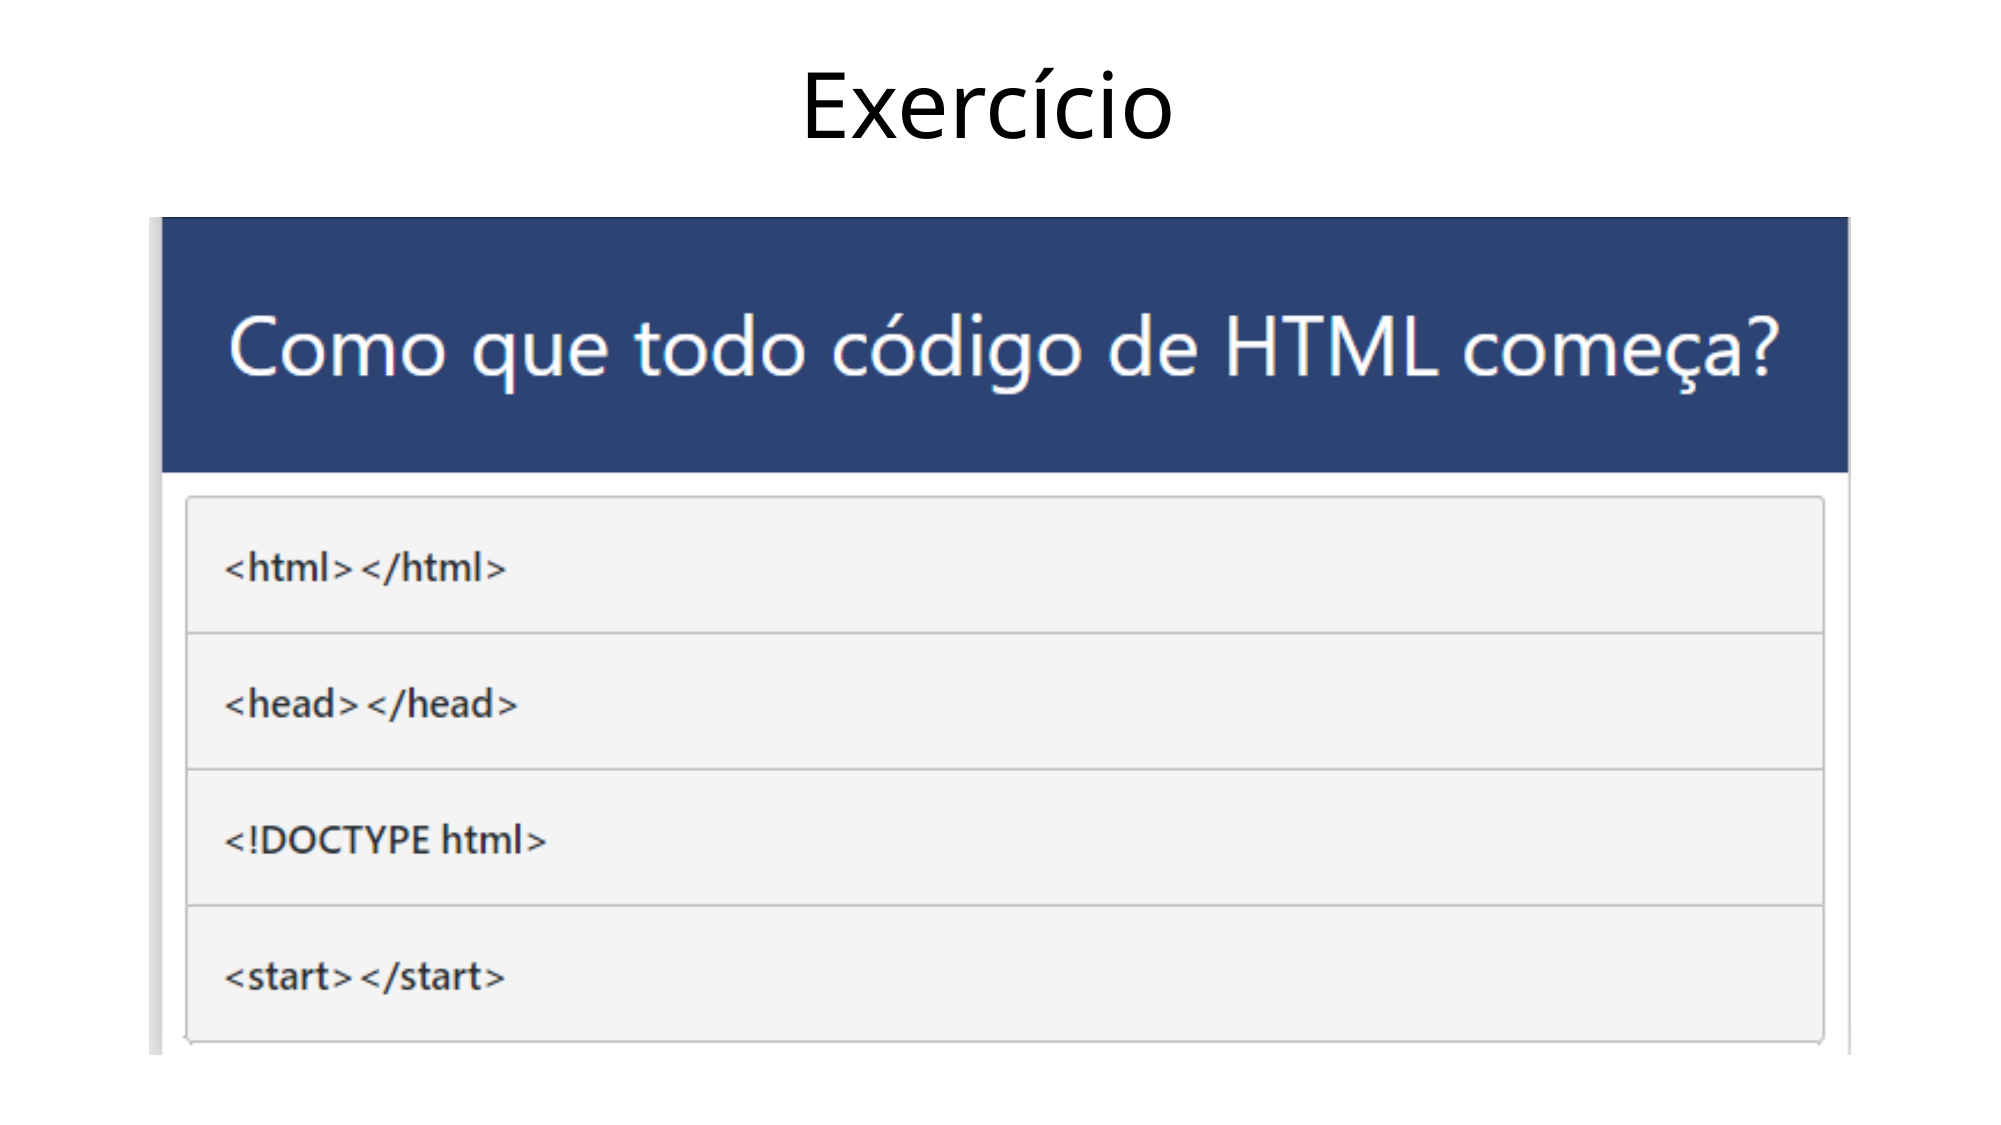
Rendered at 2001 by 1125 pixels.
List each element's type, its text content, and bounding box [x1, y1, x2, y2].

title Exercício [125, 0, 1851, 218]
picture [149, 217, 1851, 1055]
